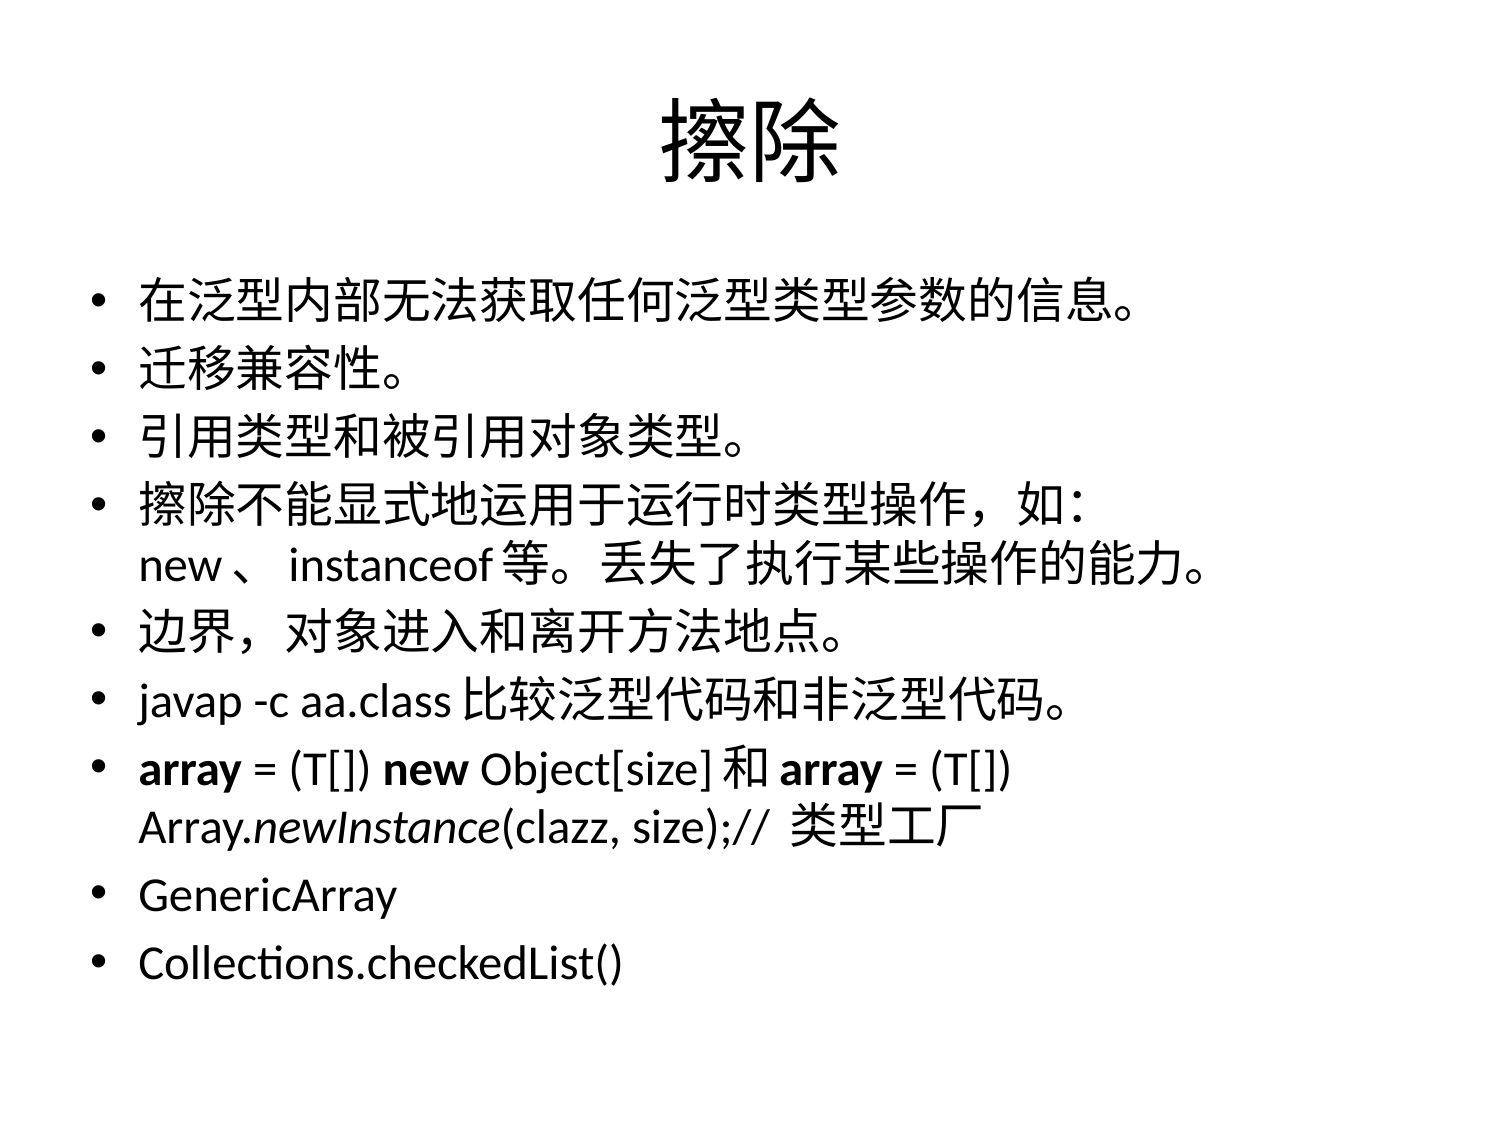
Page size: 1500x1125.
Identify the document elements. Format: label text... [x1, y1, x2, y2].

title 擦除 [75, 45, 1425, 233]
list 在泛型内部无法获取任何泛型类型参数的信息。 迁移兼容性。 引用类型和被引用对象类型。 擦除不能显式地运用于运行时类型操作，如：new、instanceof等。丢失了执行某些操作的能力。 边界，对象进入和离开方法地点。 javap -c aa.class比较泛型代码和非泛型代码。 array = (T[]) new Object[size]和array = (T[]) Array.newInstance(clazz, size);// 类型工厂 GenericArray Collections.checkedList() [75, 262, 1425, 1005]
